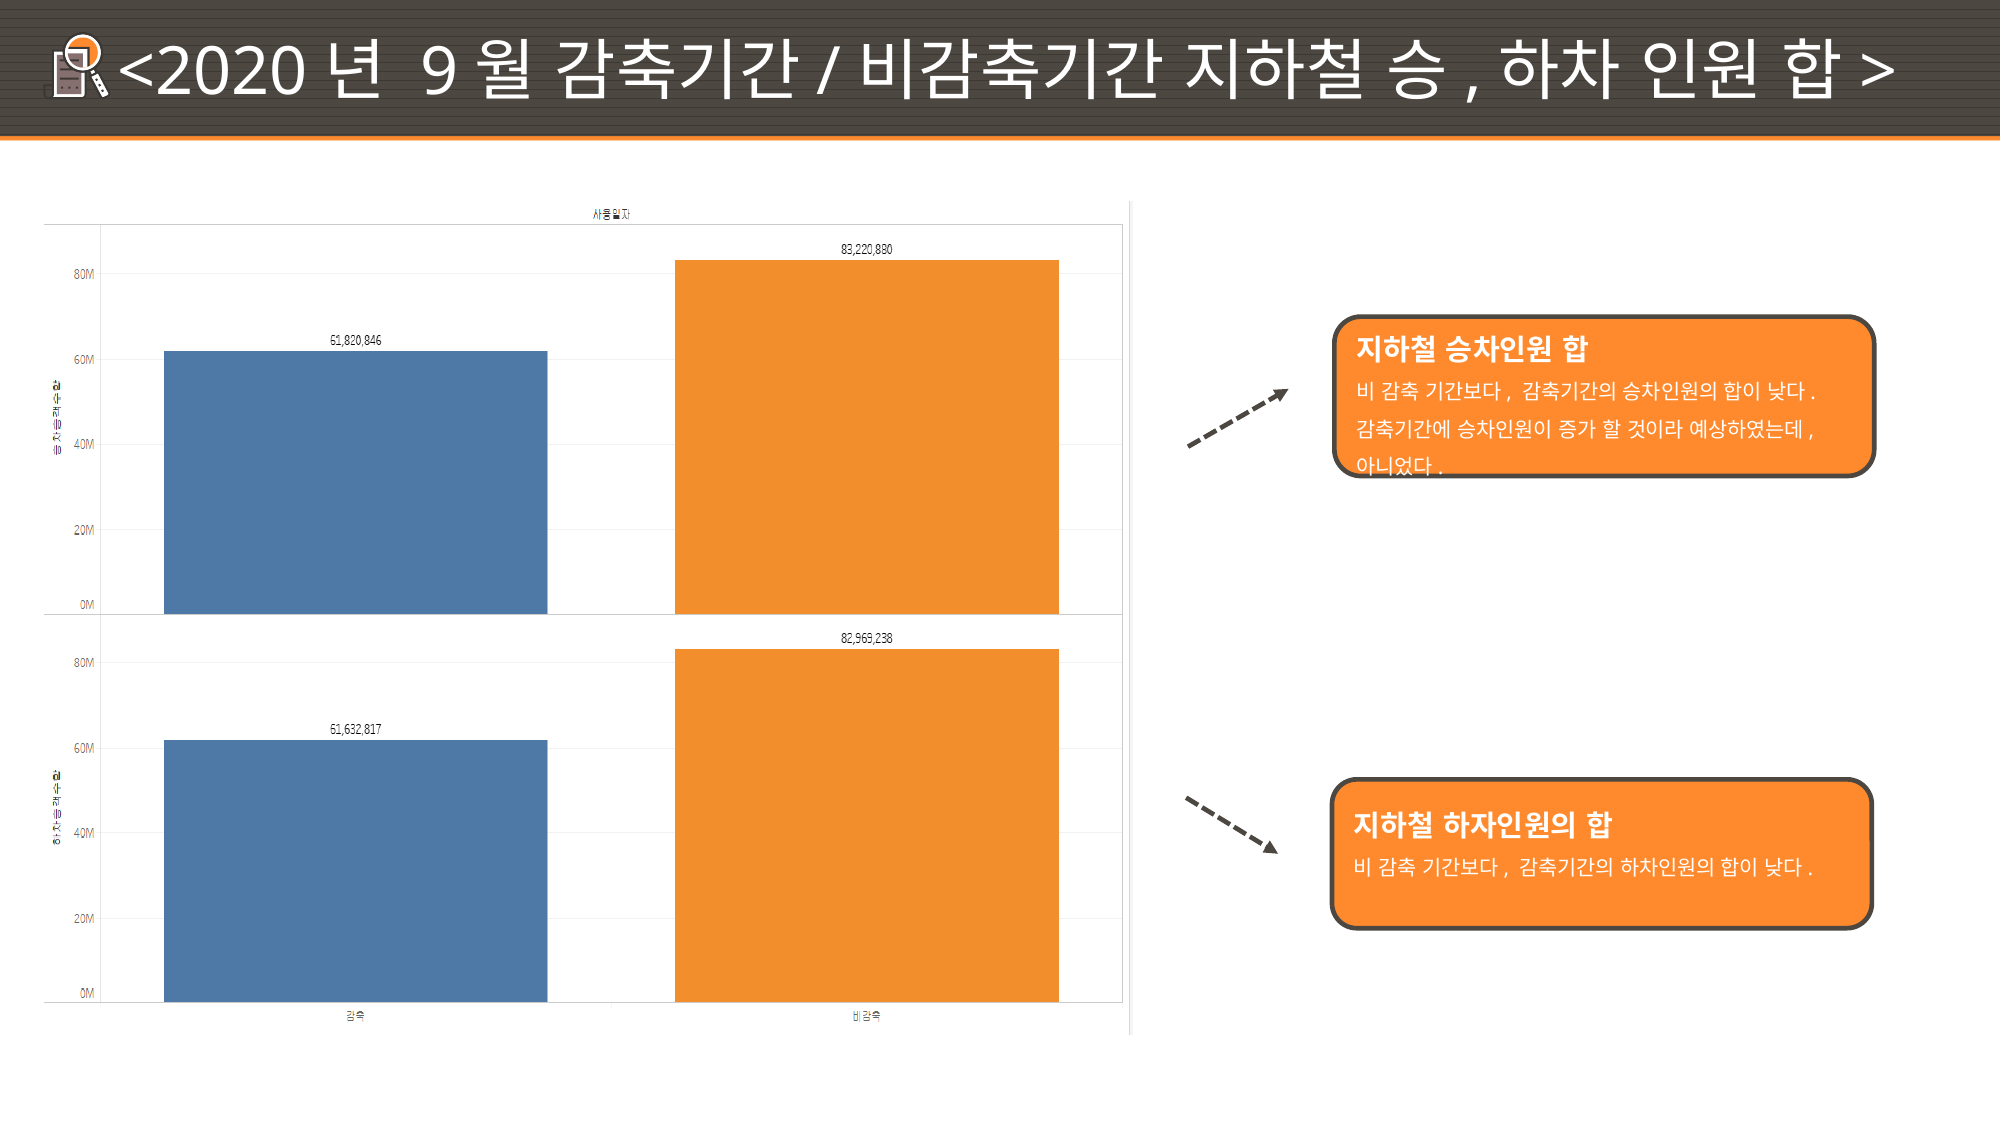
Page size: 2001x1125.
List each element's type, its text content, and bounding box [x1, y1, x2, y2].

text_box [1186, 797, 1279, 854]
text_box <2020년 9월 감축기간/비감축기간 지하철 승,하차 인원 합> [0, 0, 2000, 137]
picture [43, 201, 1133, 1035]
text_box 지하철 하자인원의 합 비 감축 기간보다, 감축기간의 하차인원의 합이 낮다. [1330, 778, 1873, 930]
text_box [1187, 388, 1289, 447]
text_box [43, 32, 111, 100]
text_box [59, 0, 2000, 63]
text_box 지하철 승차인원 합 비 감축 기간보다, 감축기간의 승차인원의 합이 낮다. 감축기간에 승차인원이 증가 할 것이라 예상하였는데, 아니었다. [1333, 315, 1876, 478]
